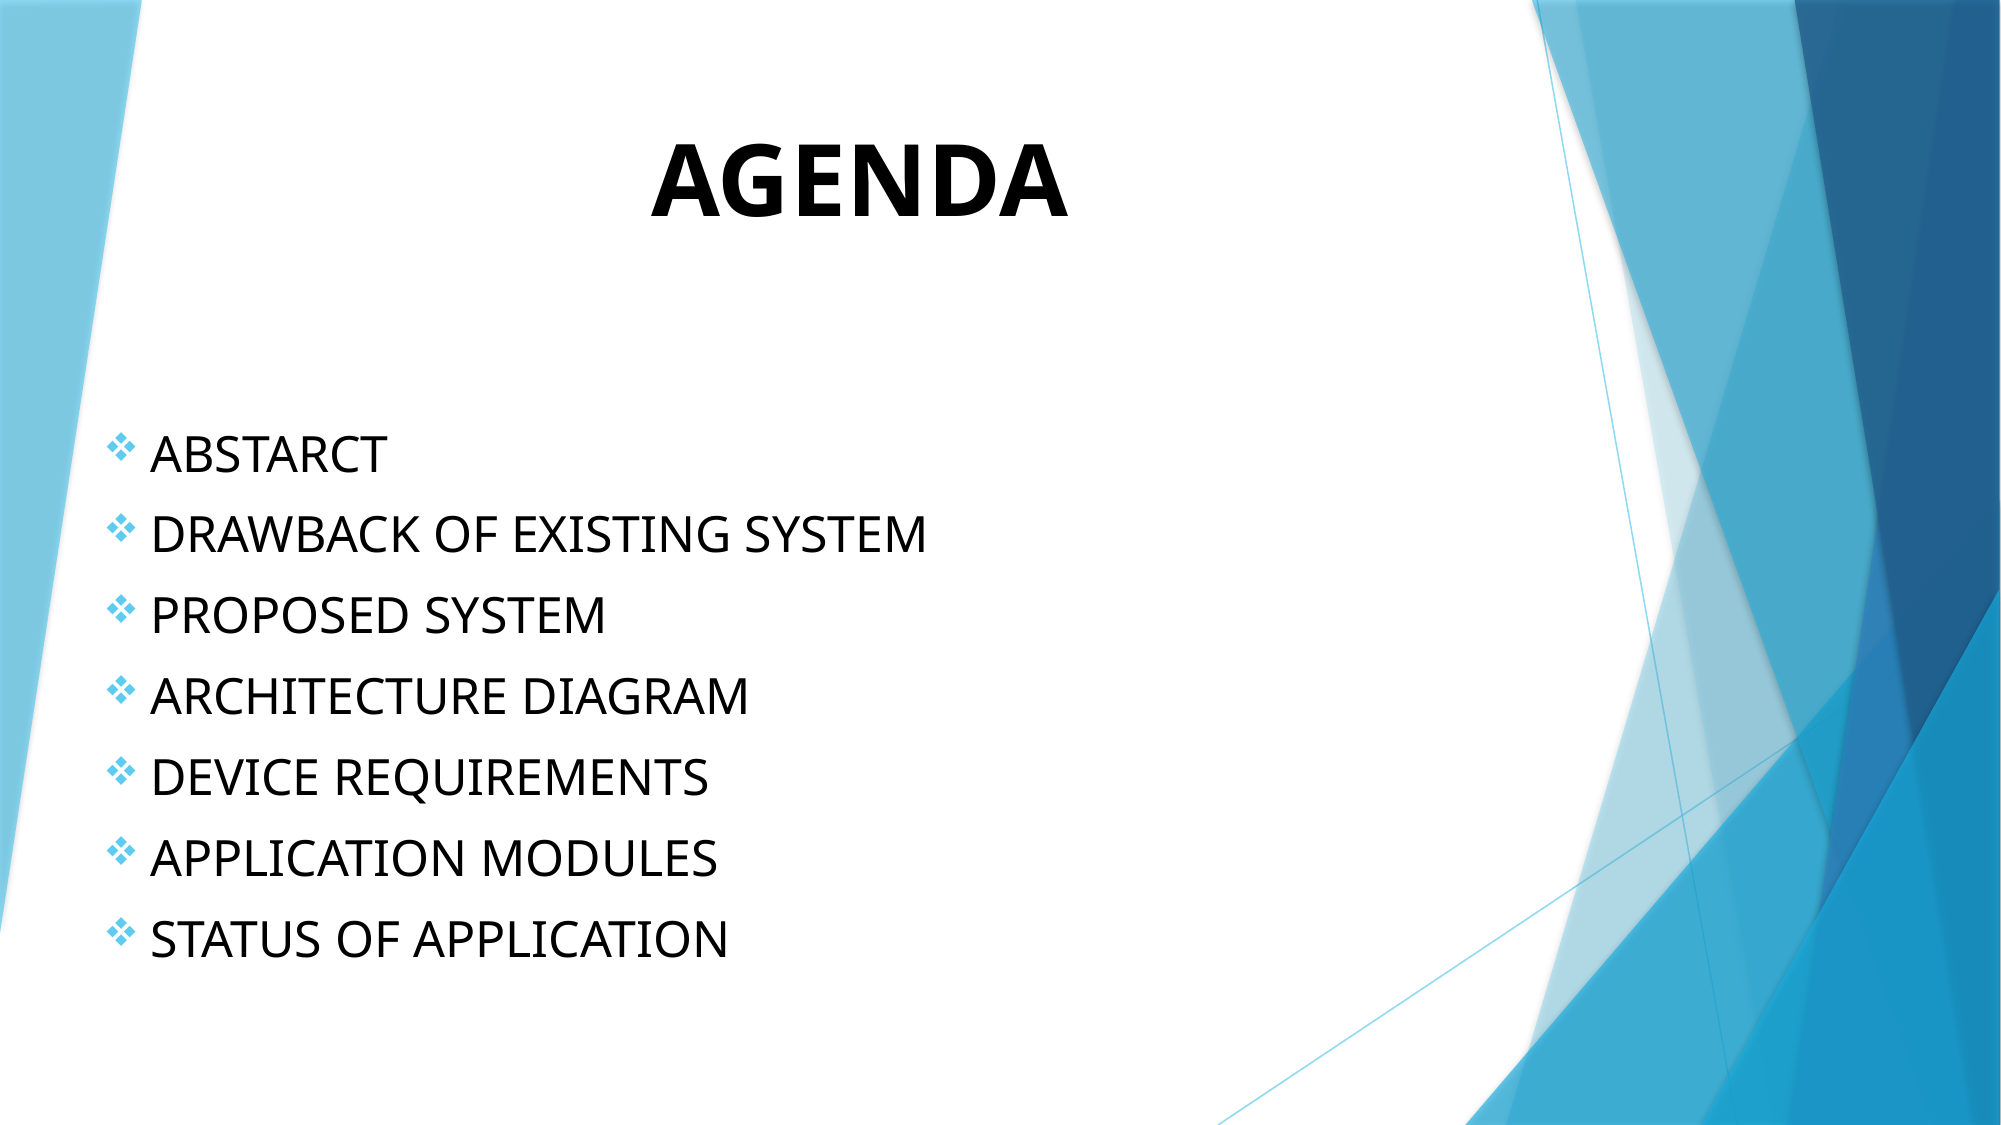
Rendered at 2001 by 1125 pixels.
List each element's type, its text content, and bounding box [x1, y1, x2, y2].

title AGENDA [239, 45, 1481, 245]
subtitle ABSTARCT DRAWBACK OF EXISTING SYSTEM PROPOSED SYSTEM ARCHITECTURE DIAGRAM DEVICE REQUIREMENTS APPLICATION MODULES STATUS OF APPLICATION [88, 414, 1363, 998]
